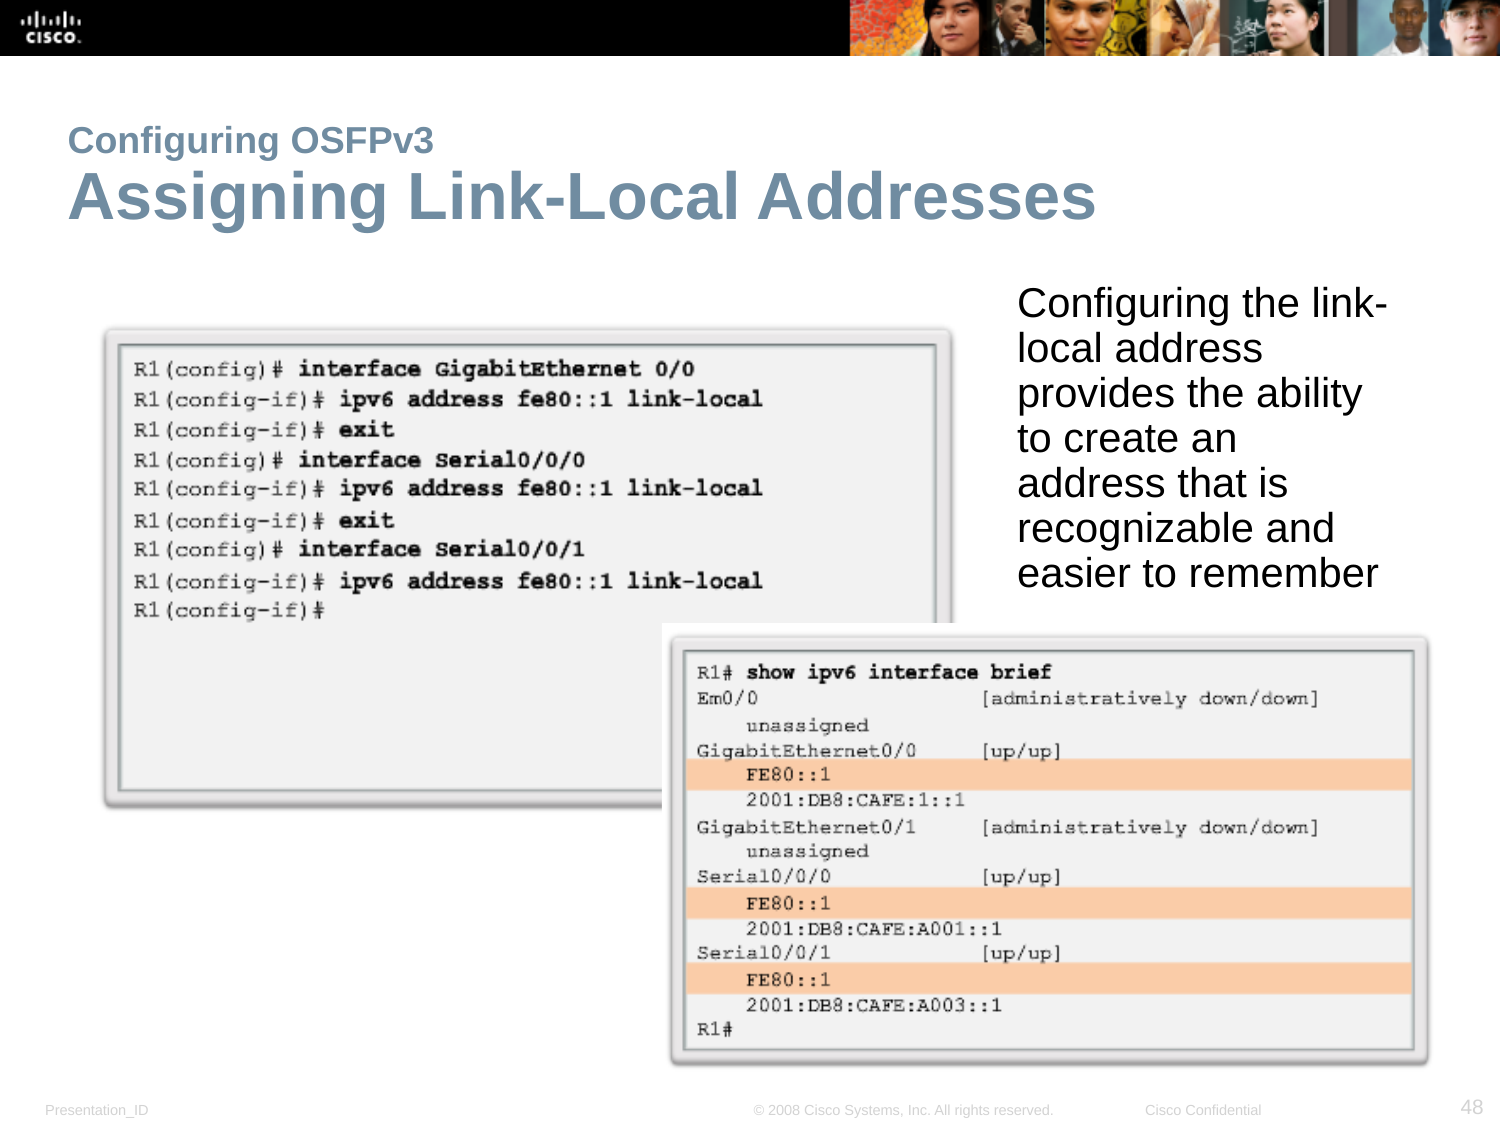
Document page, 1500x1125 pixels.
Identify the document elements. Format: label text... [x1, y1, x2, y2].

title Configuring OSFPv3 Assigning Link-Local Addresses [53, 97, 1442, 241]
picture [0, 0, 1500, 56]
picture [78, 273, 1444, 1083]
text_box Configuring the link-local address provides the ability to create an address that is recognizable and easier to remember [1002, 274, 1408, 604]
